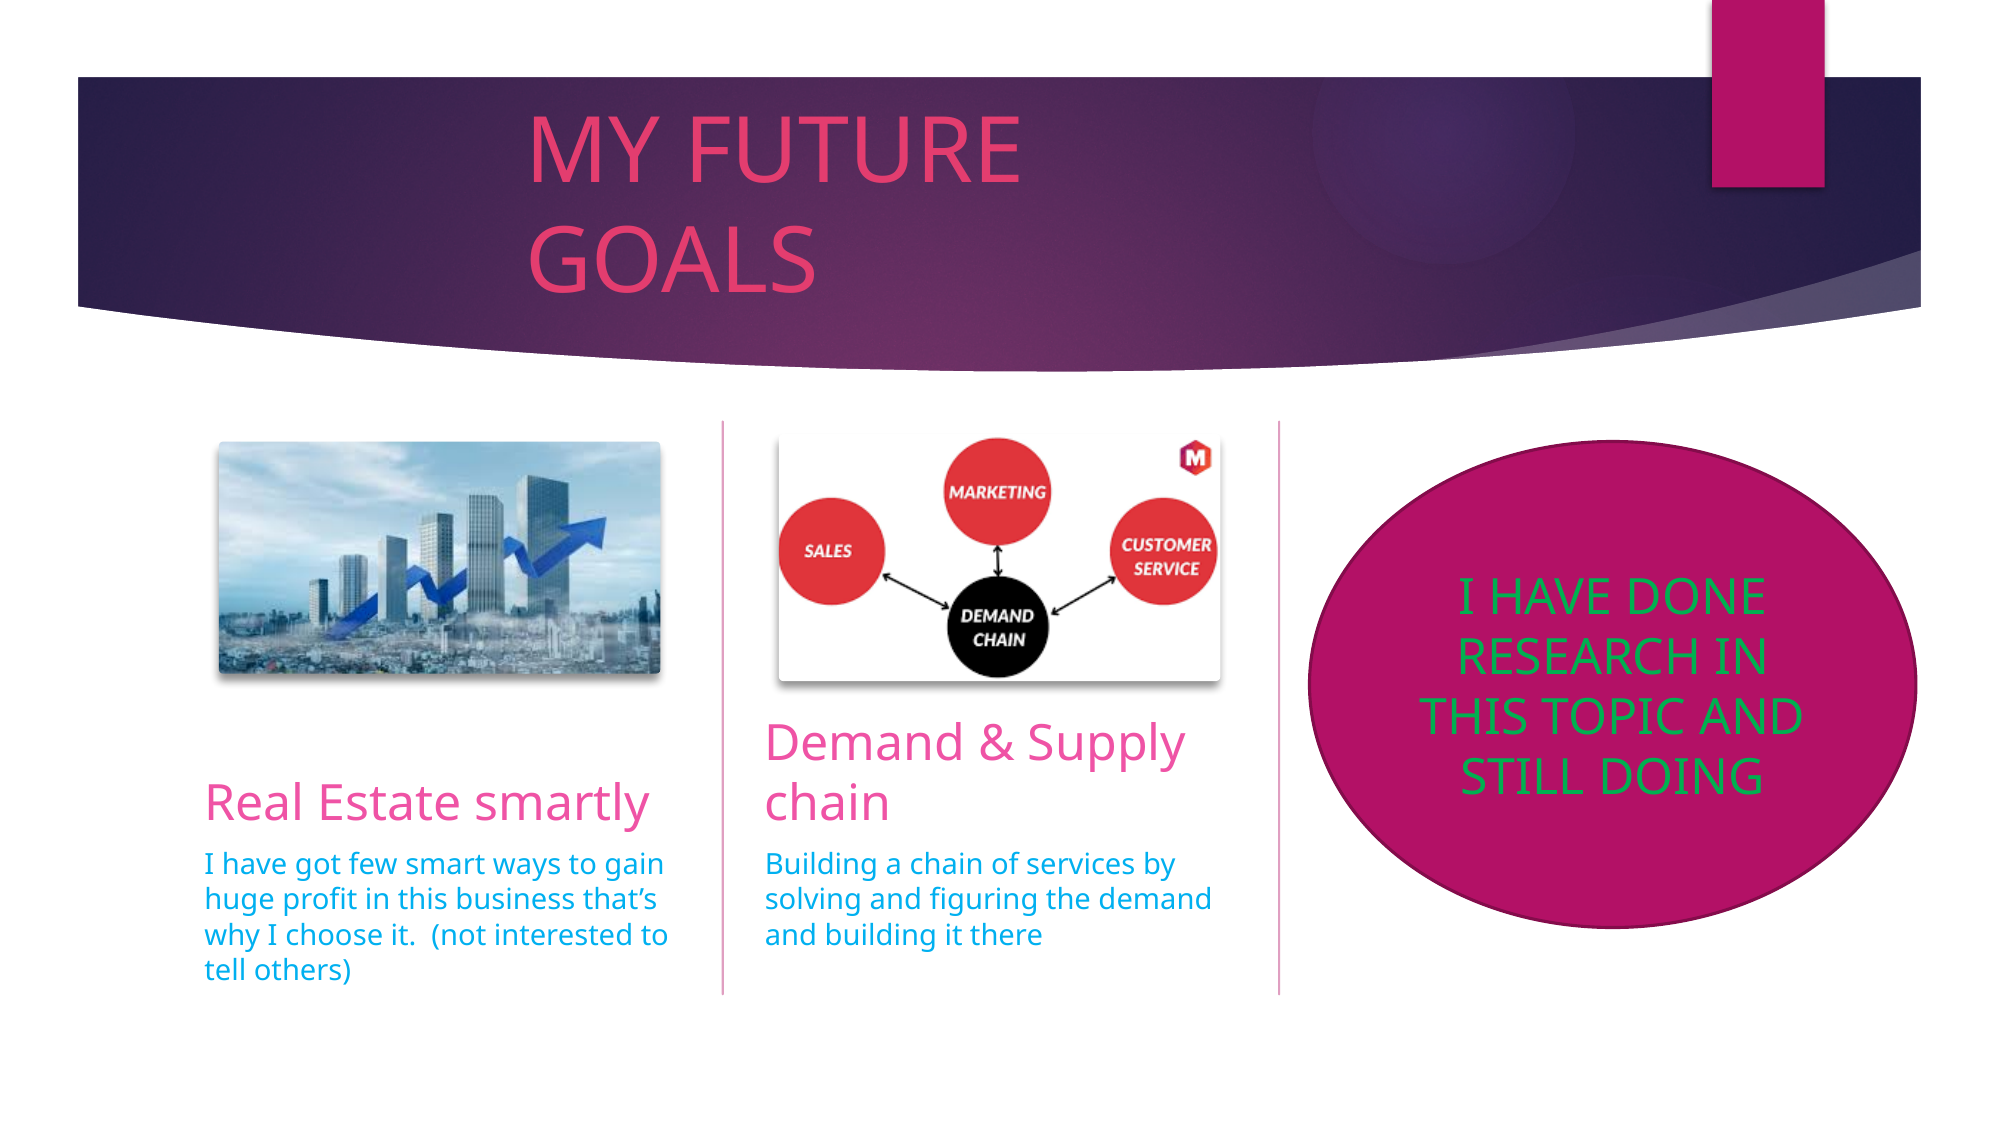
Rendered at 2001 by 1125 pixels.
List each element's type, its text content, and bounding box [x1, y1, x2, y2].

title MY FUTURE GOALS [510, 142, 1340, 259]
list Demand & Supply chain [749, 743, 1250, 838]
picture [778, 433, 1221, 682]
list Building a chain of services by solving and figuring the demand and building it there [749, 838, 1251, 989]
text_box I HAVE DONE RESEARCH IN THIS TOPIC AND STILL DOING [1307, 439, 1918, 930]
list I have got few smart ways to gain huge profit in this business that’s why I choose it. (not interested to tell others) [189, 838, 690, 1067]
list Real Estate smartly [189, 743, 690, 838]
picture [218, 441, 661, 674]
